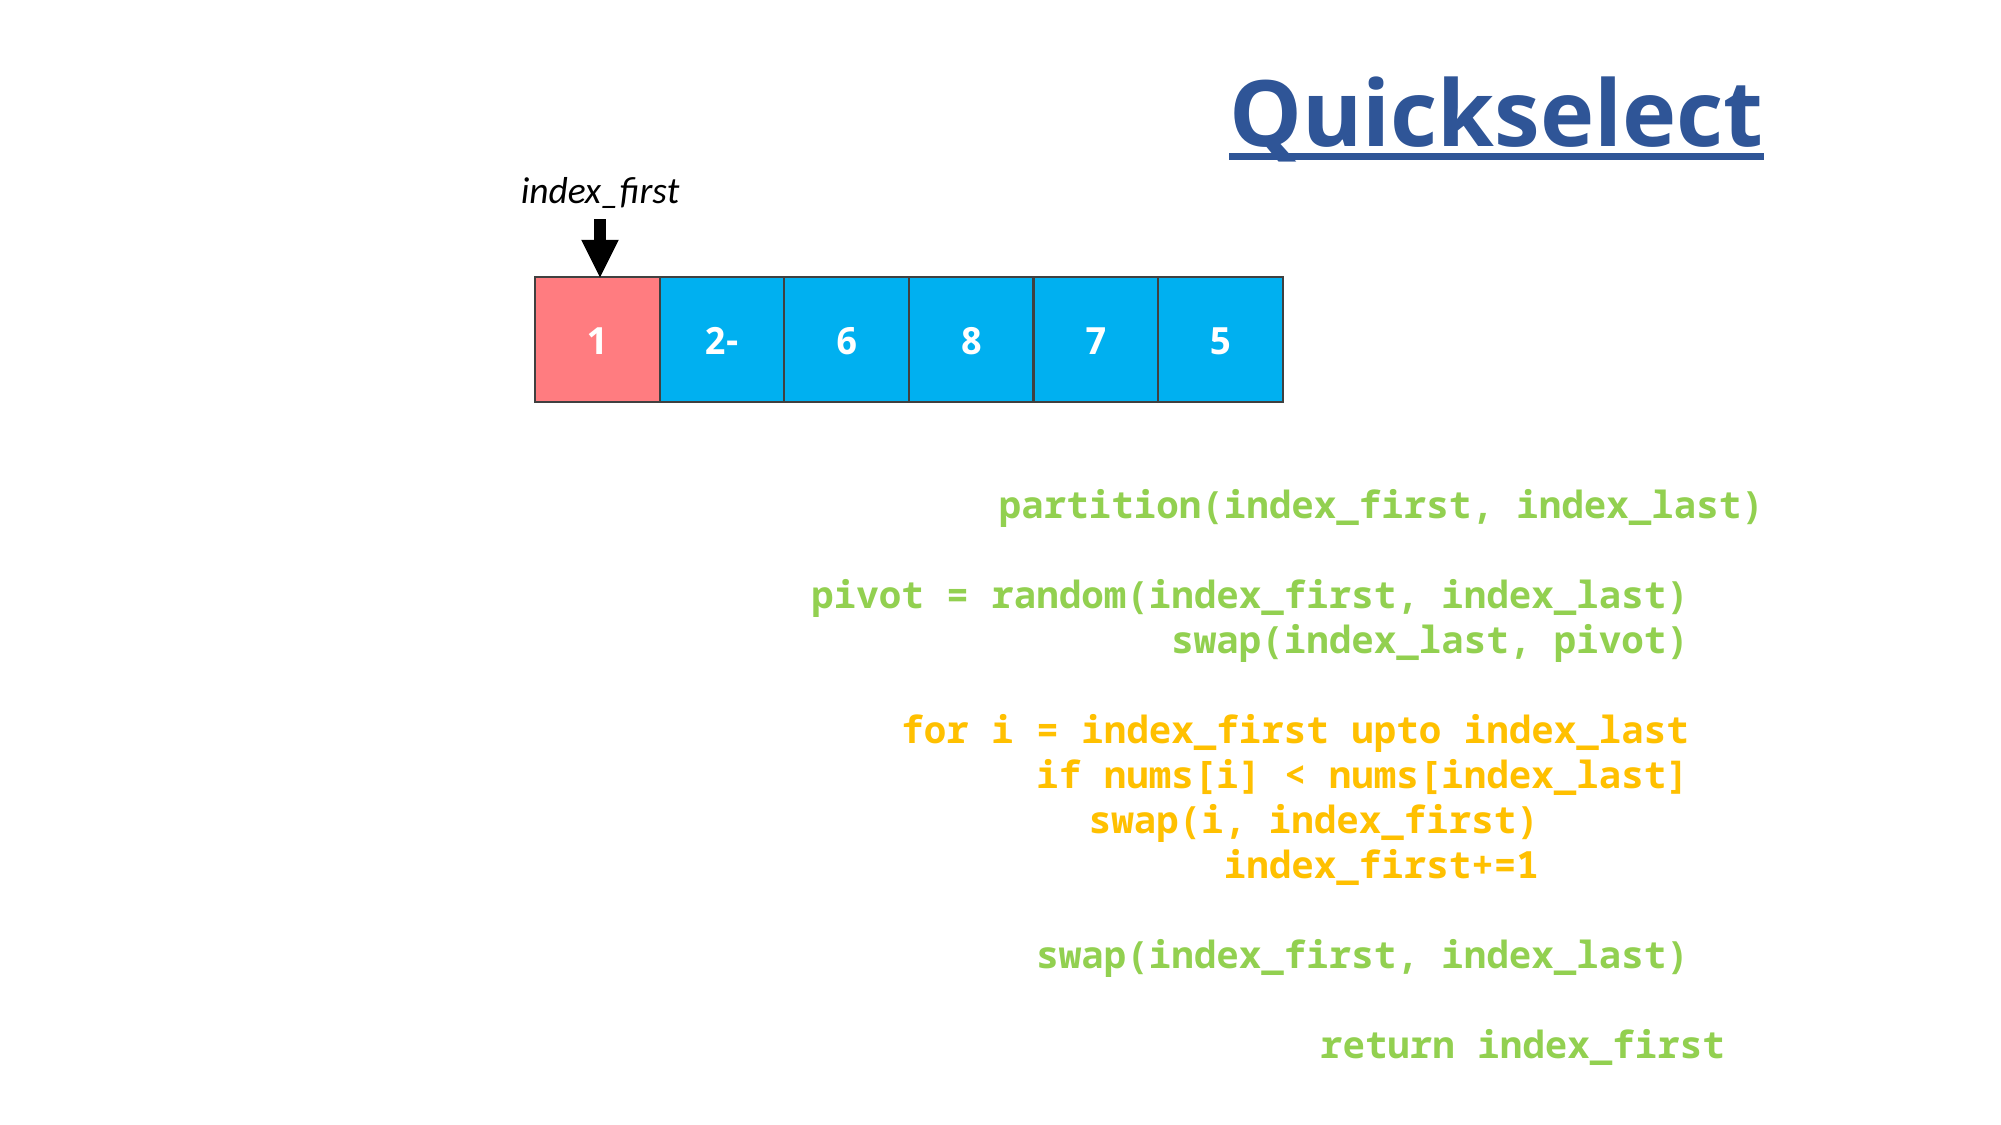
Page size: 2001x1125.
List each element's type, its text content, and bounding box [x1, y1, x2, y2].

text_box -2 [659, 276, 783, 403]
text_box partition(index_first, index_last) pivot = random(index_first, index_last) swap(index_last, pivot) for i = index_first upto index_last if nums[i] < nums[index_last] swap(i, index_first) index_first+=1 swap(index_first, index_last) return index_first [500, 473, 1779, 1119]
text_box 1 [534, 276, 659, 403]
title Quickselect [53, 7, 1779, 226]
text_box index_first [505, 158, 695, 219]
text_box 7 [1032, 276, 1157, 403]
text_box 6 [783, 276, 908, 403]
text_box 8 [908, 276, 1032, 403]
text_box 5 [1157, 276, 1284, 403]
